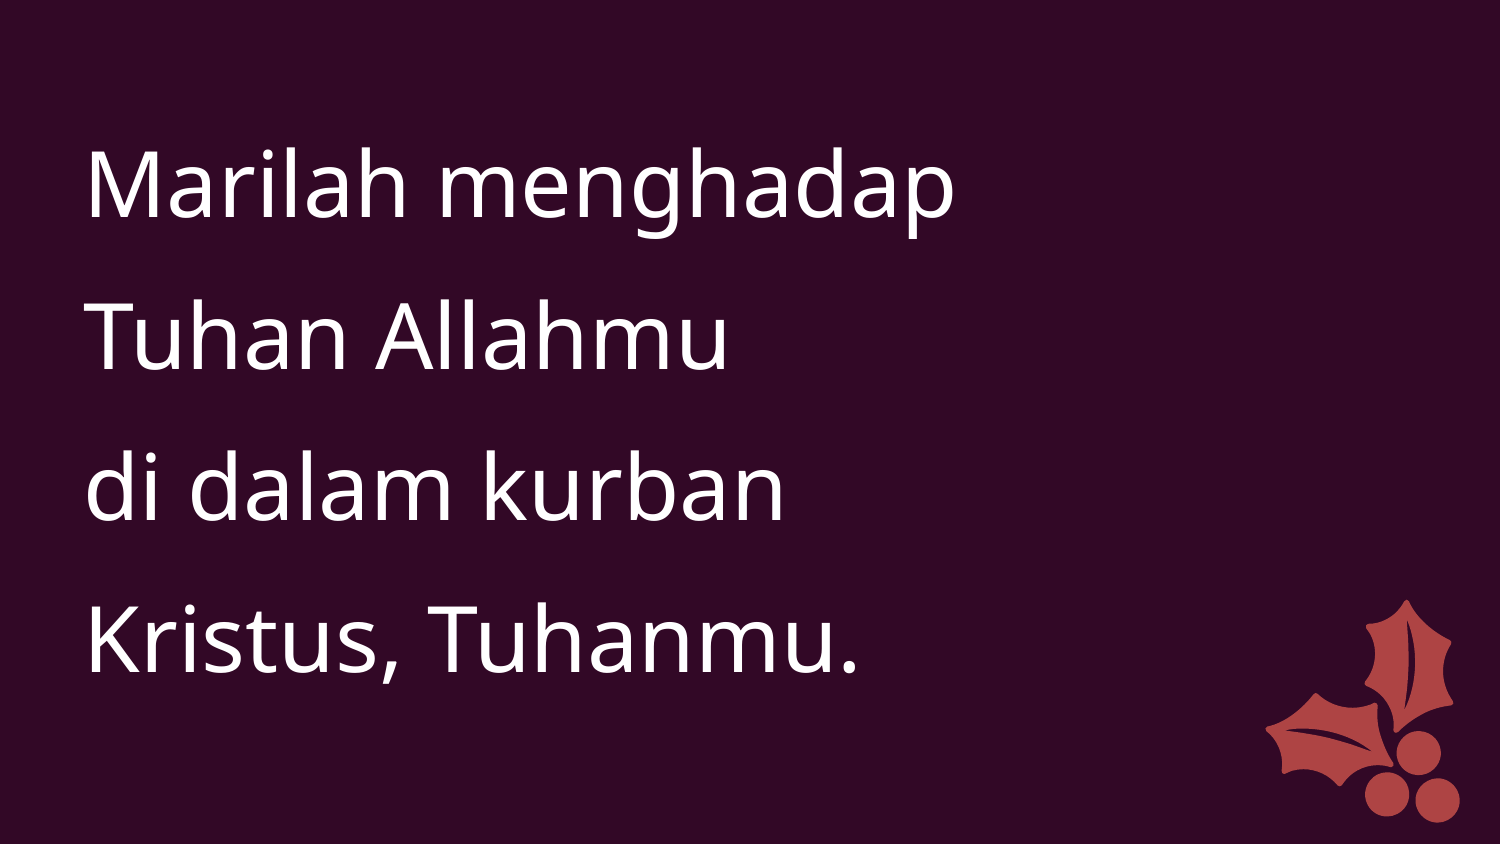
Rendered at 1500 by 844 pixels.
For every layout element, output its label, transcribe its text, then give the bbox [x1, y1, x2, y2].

text_box Marilah menghadap Tuhan Allahmu di dalam kurban Kristus, Tuhanmu. [43, 94, 1446, 757]
